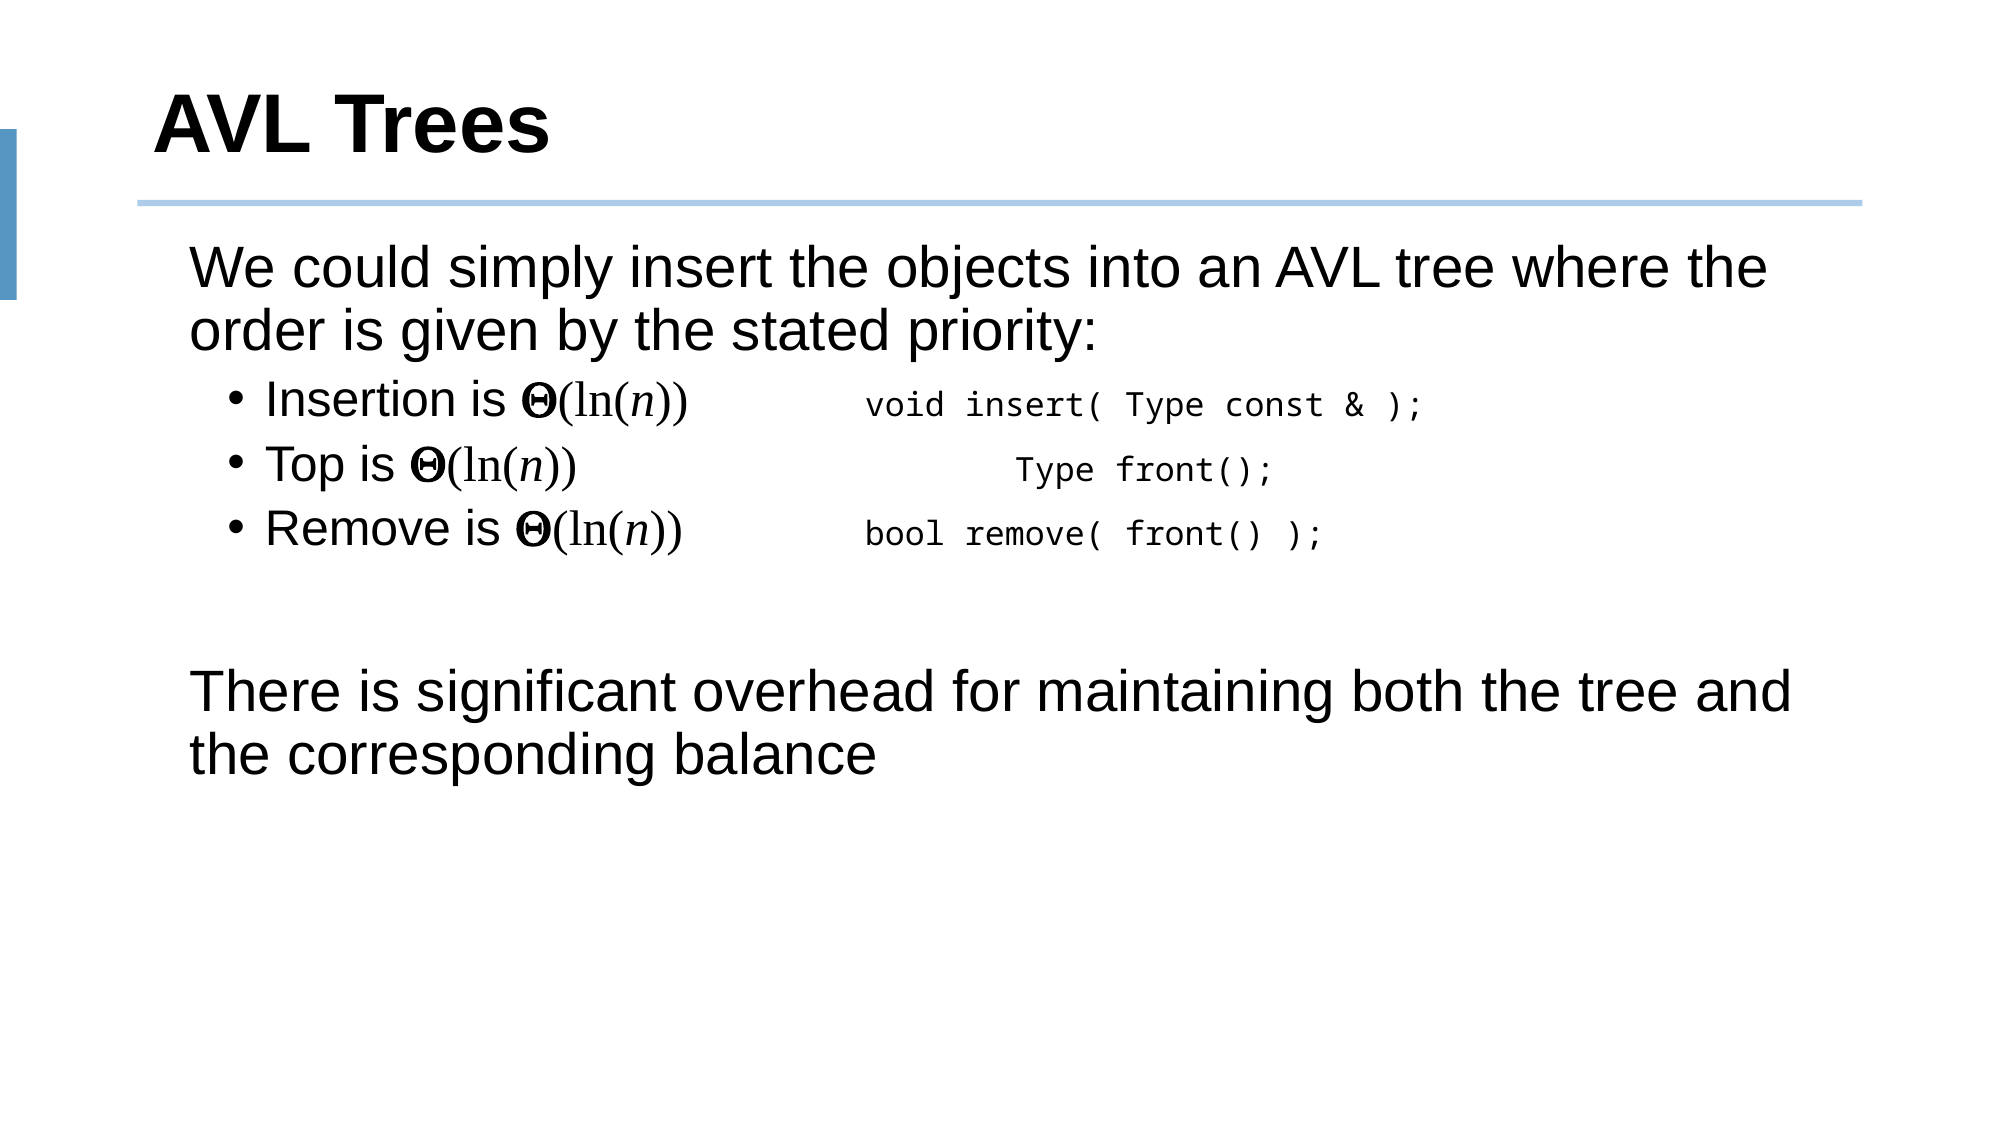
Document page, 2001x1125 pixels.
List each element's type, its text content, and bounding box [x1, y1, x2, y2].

list We could simply insert the objects into an AVL tree where the order is given by the stated priority: Insertion is Q(ln(n)) void insert( Type const & ); Top is Q(ln(n)) Type front(); Remove is Q(ln(n)) bool remove( front() ); There is significant overhead for maintaining both the tree and the corresponding balance [137, 229, 1863, 1014]
title AVL Trees [137, 42, 1863, 208]
